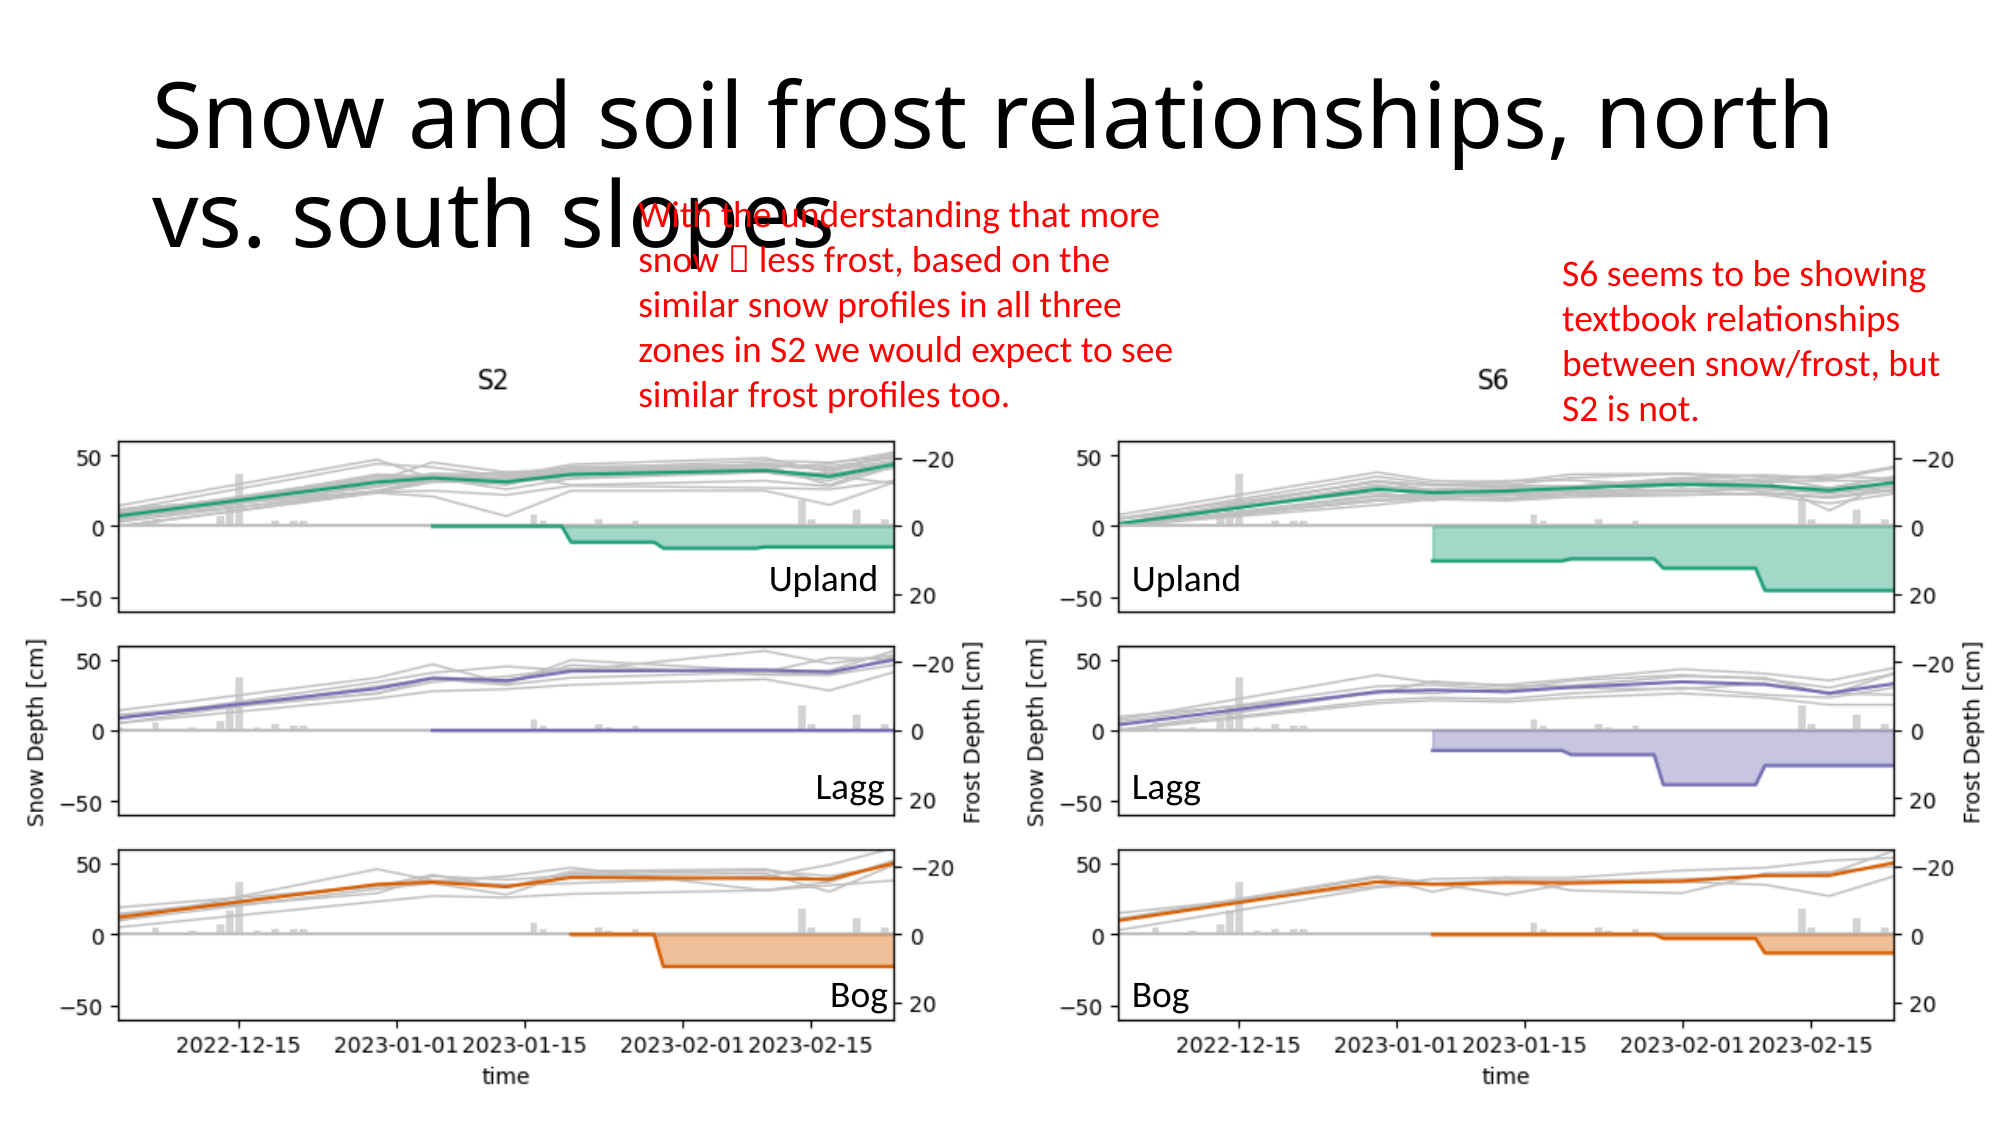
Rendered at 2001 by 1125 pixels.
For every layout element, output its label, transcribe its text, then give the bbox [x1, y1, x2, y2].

picture [1012, 352, 2000, 1103]
text_box With the understanding that more snow  less frost, based on the similar snow profiles in all three zones in S2 we would expect to see similar frost profiles too. [623, 182, 1203, 423]
text_box S6 seems to be showing textbook relationships between snow/frost, but S2 is not. [1547, 241, 1971, 352]
title Snow and soil frost relationships, north vs. south slopes [137, 59, 1863, 278]
picture [12, 352, 1000, 1103]
